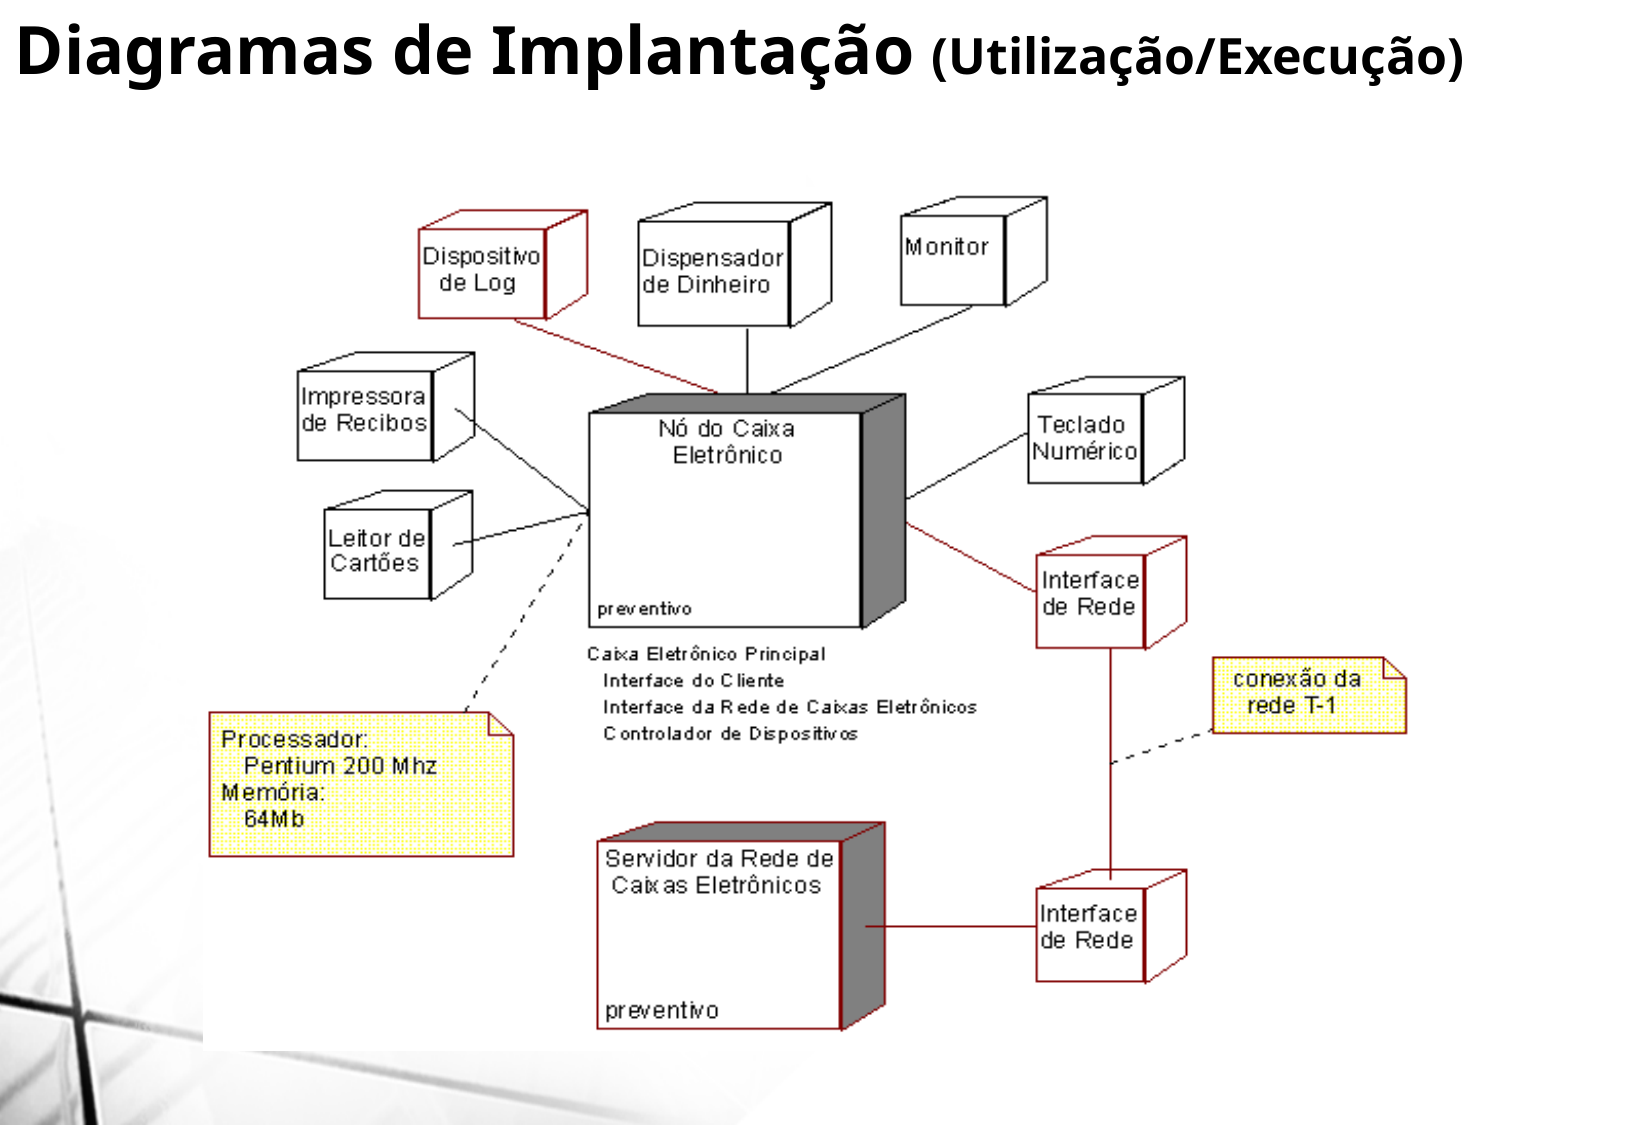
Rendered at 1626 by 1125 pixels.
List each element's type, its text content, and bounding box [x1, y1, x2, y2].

picture [0, 0, 1626, 1125]
text_box Diagramas de Implantação (Utilização/Execução) [0, 0, 1625, 156]
